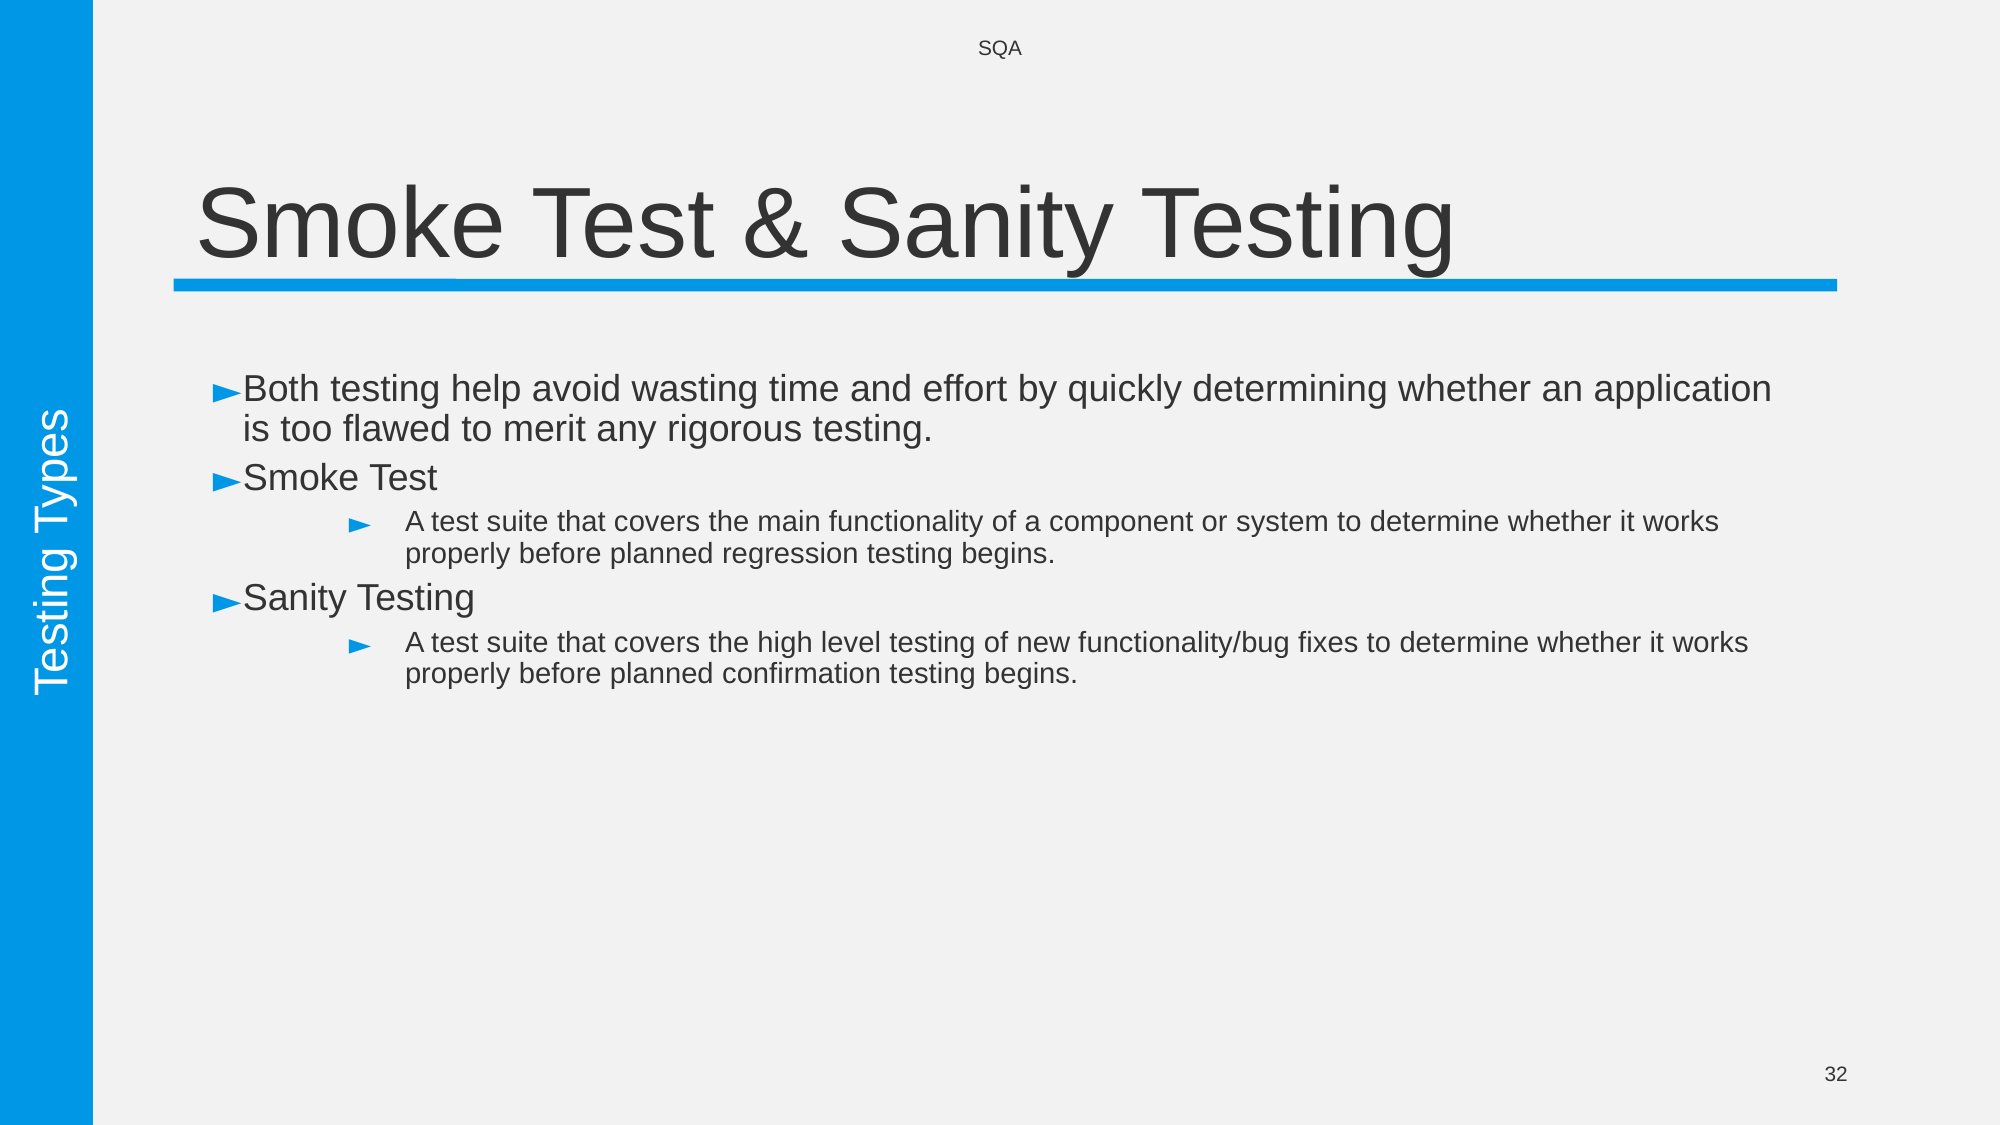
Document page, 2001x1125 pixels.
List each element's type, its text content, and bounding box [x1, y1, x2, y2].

title Smoke Test & Sanity Testing [180, 47, 1830, 285]
slide_number 32 [1412, 1042, 1863, 1103]
footer SQA [662, 17, 1338, 77]
title Testing Types [9, 47, 85, 1059]
list Both testing help avoid wasting time and effort by quickly determining whether an application is too flawed to merit any rigorous testing. Smoke Test A test suite that covers the main functionality of a component or system to determine whether it works properly before planned regression testing begins. Sanity Testing A test suite that covers the high level testing of new functionality/bug fixes to determine whether it works properly before planned confirmation testing begins. [180, 302, 1777, 1023]
